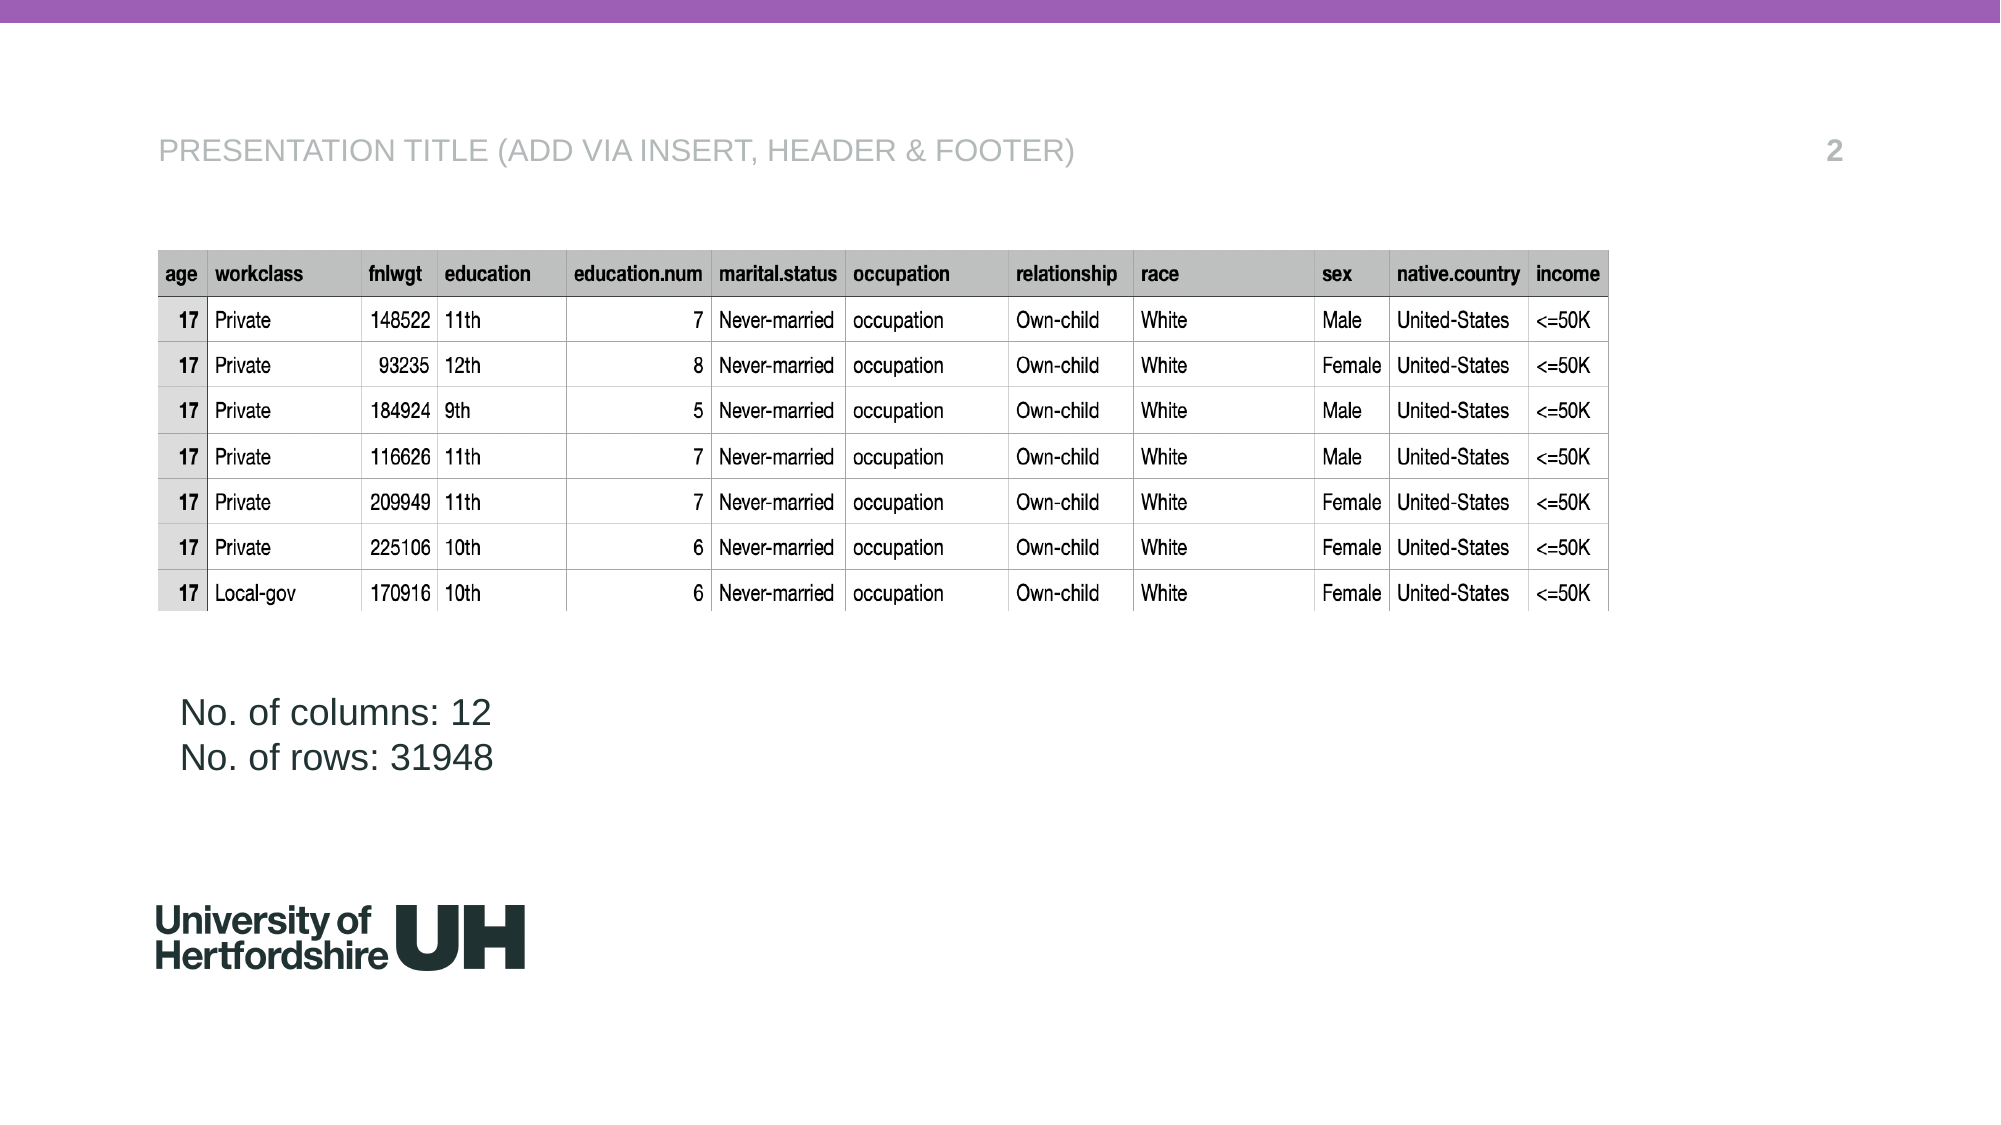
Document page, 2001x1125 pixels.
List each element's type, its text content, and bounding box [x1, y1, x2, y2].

picture [158, 250, 1610, 611]
text_box No. of columns: 12 No. of rows: 31948 [165, 681, 509, 786]
footer PRESENTATION TITLE (ADD VIA INSERT, HEADER & FOOTER) [158, 129, 1336, 168]
slide_number 2 [1741, 129, 1844, 168]
